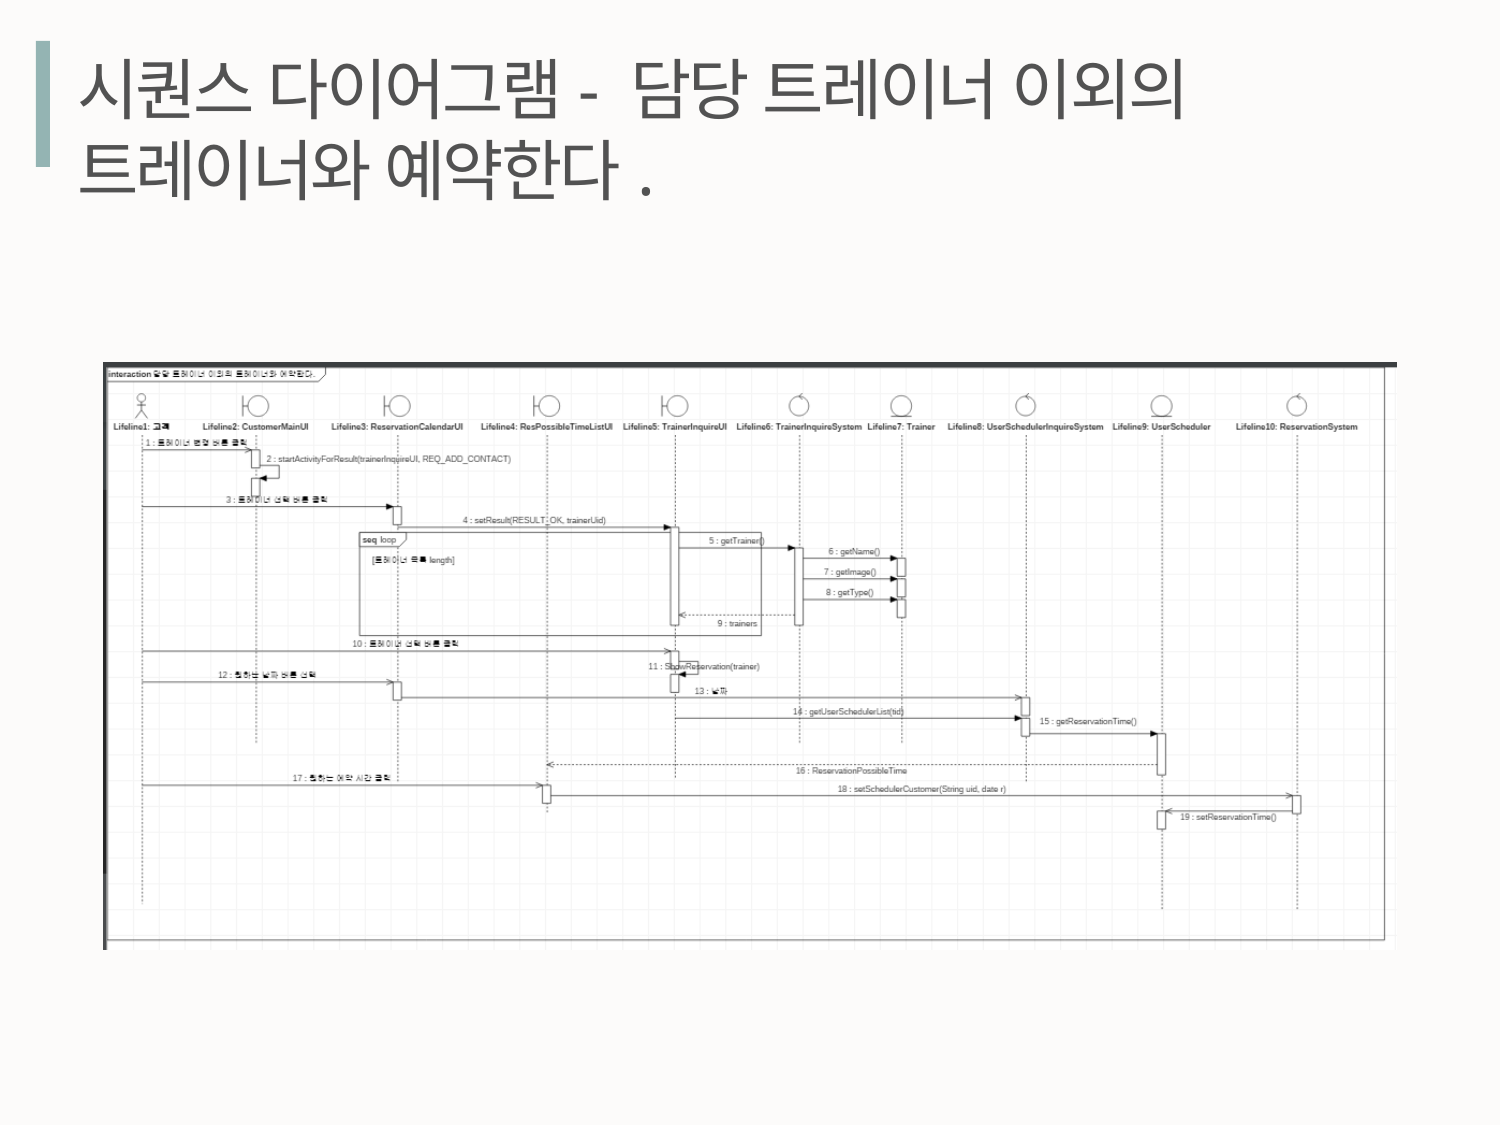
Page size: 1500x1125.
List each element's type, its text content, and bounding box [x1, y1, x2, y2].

text_box 시퀀스 다이어그램- 담당 트레이너 이외의 트레이너와 예약한다. [62, 40, 1344, 216]
text_box [35, 40, 51, 168]
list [103, 362, 1397, 950]
